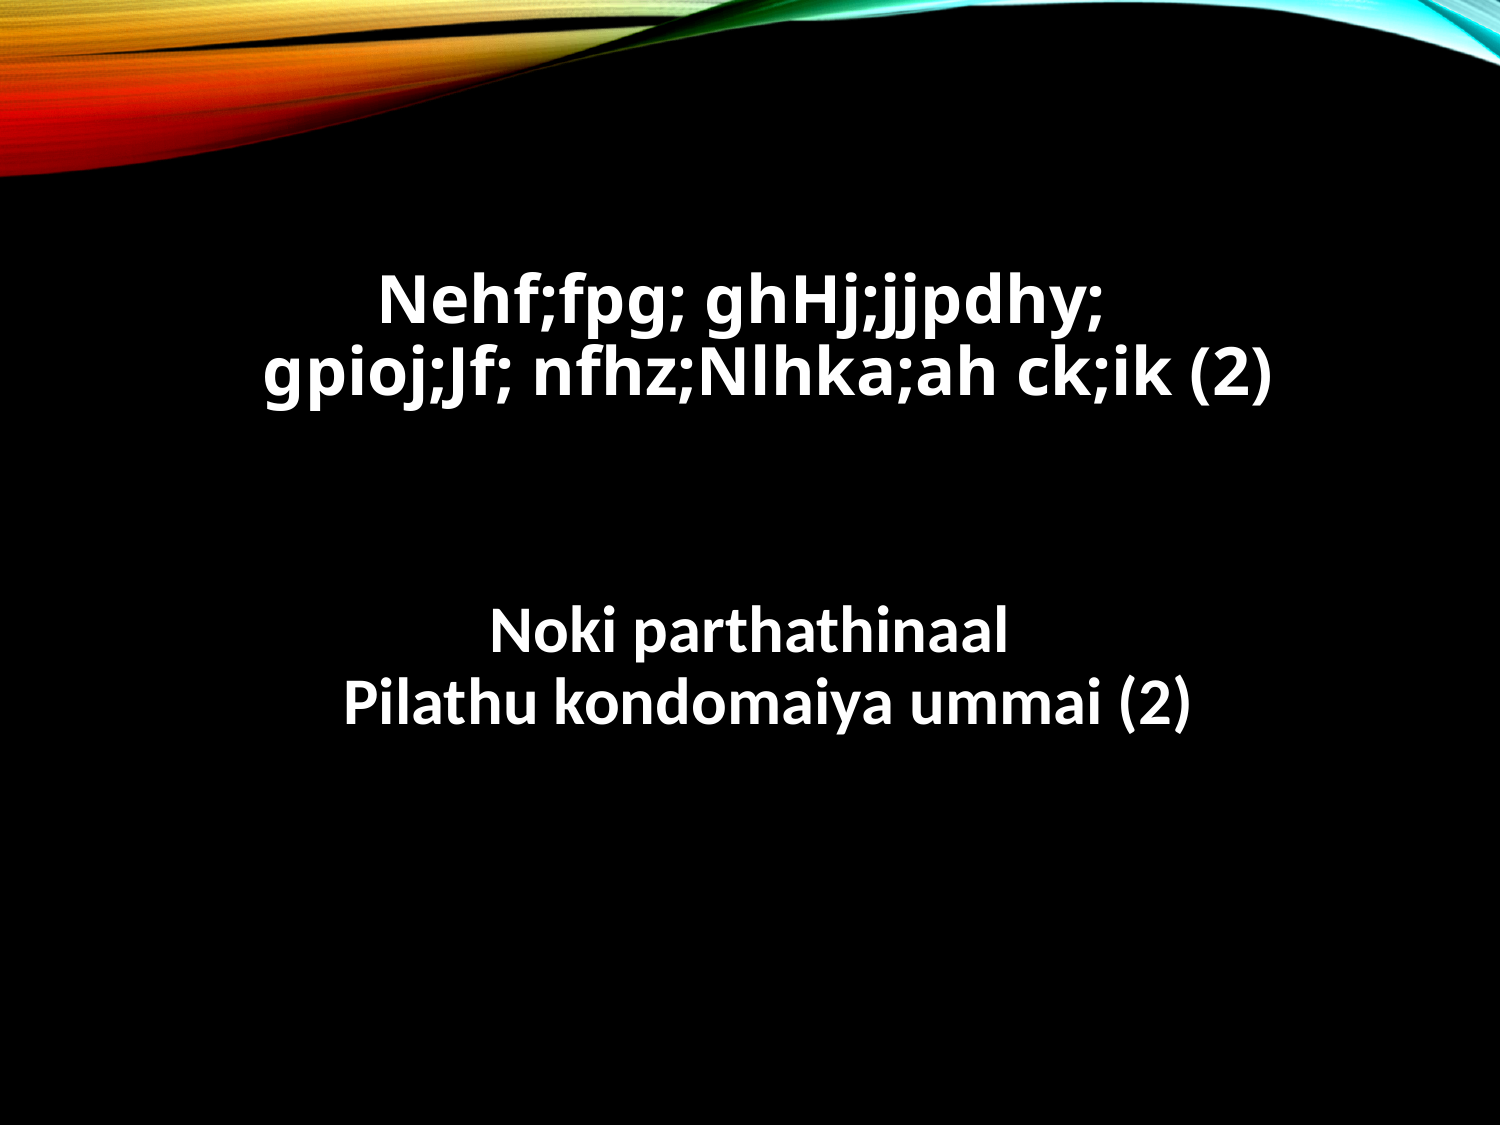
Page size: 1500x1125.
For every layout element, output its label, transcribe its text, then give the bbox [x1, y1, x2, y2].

list Nehf;fpg; ghHj;jjpdhy; gpioj;Jf; nfhz;Nlhka;ah ck;ik (2) Noki parthathinaal Pilathu kondomaiya ummai (2) [0, 0, 1500, 1125]
